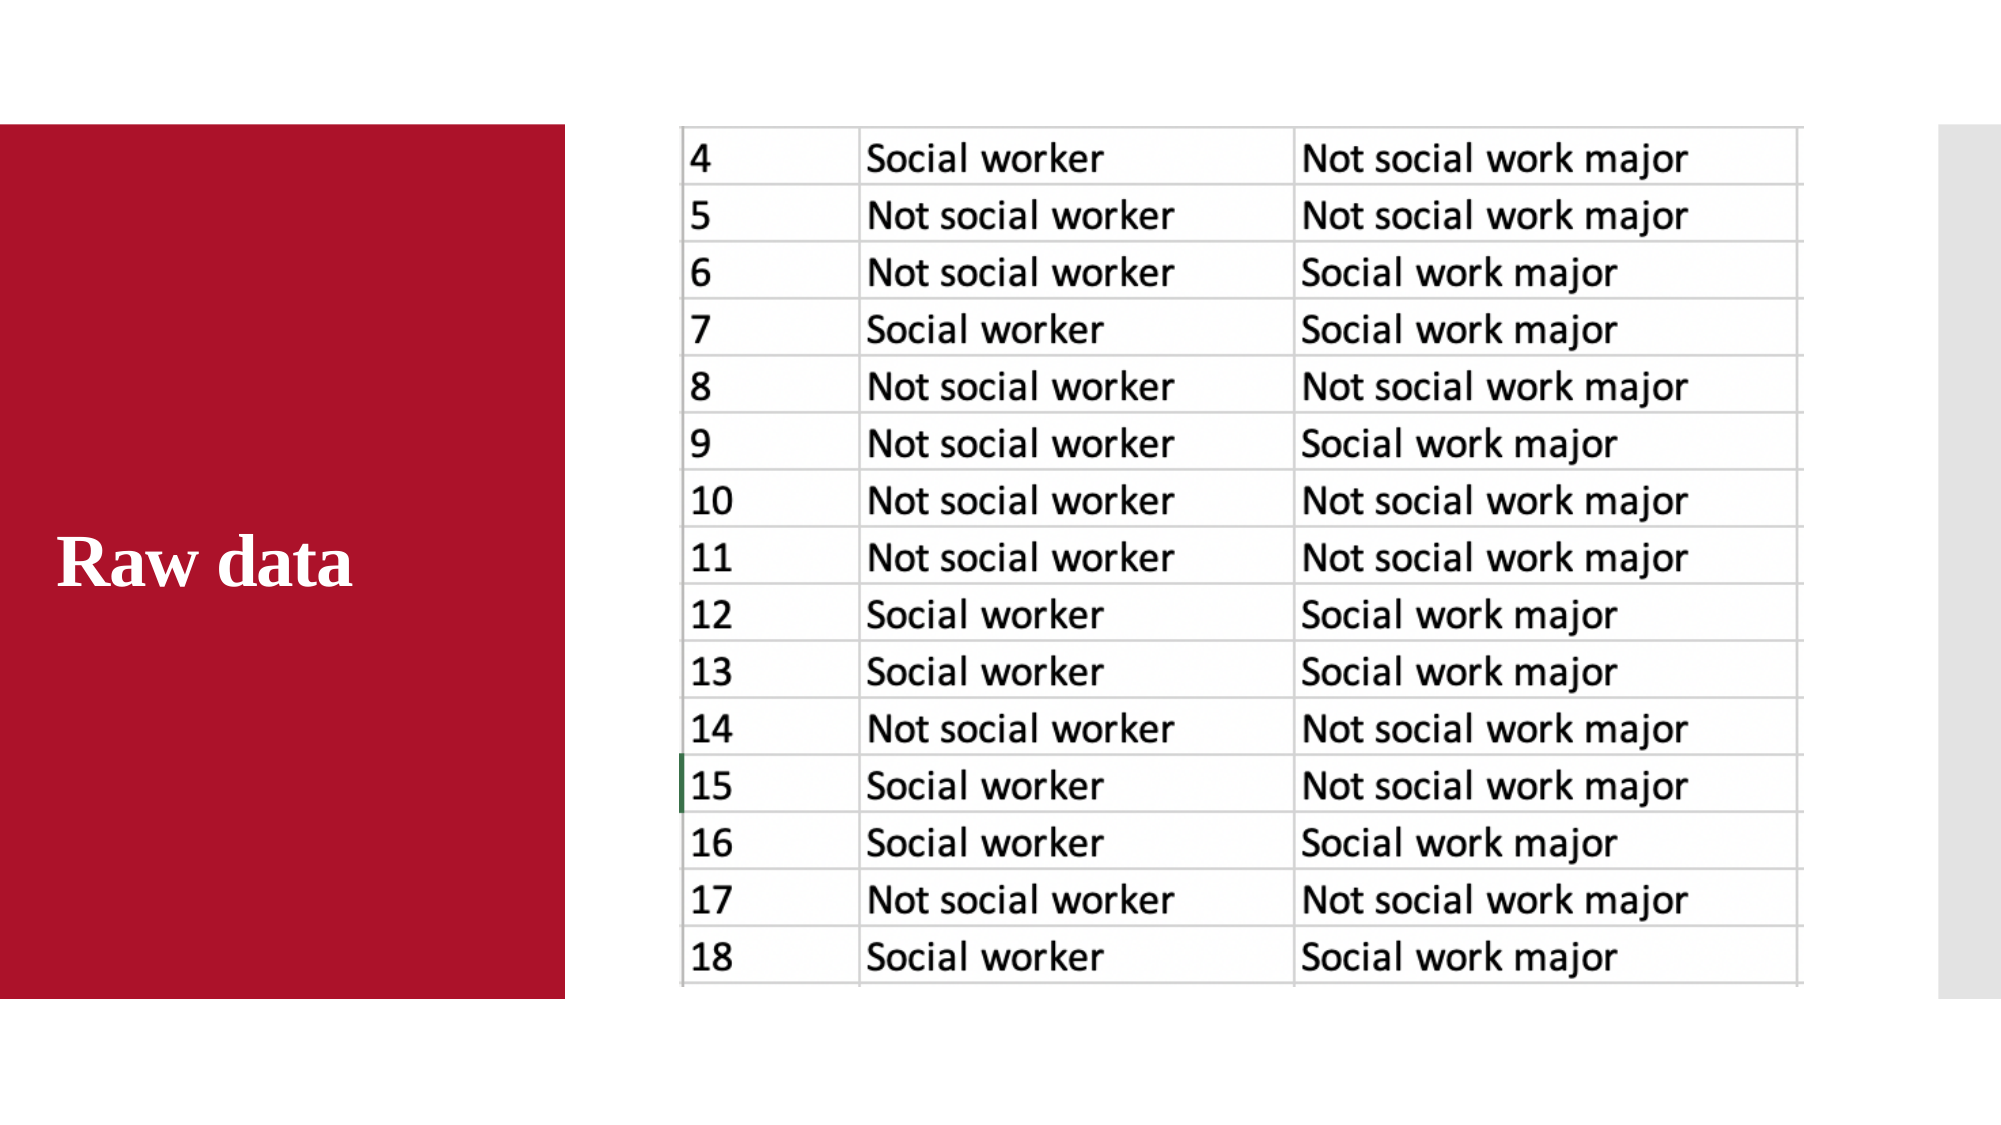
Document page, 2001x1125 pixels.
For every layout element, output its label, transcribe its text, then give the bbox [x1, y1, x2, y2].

title Raw data [41, 184, 525, 940]
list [678, 125, 1804, 988]
